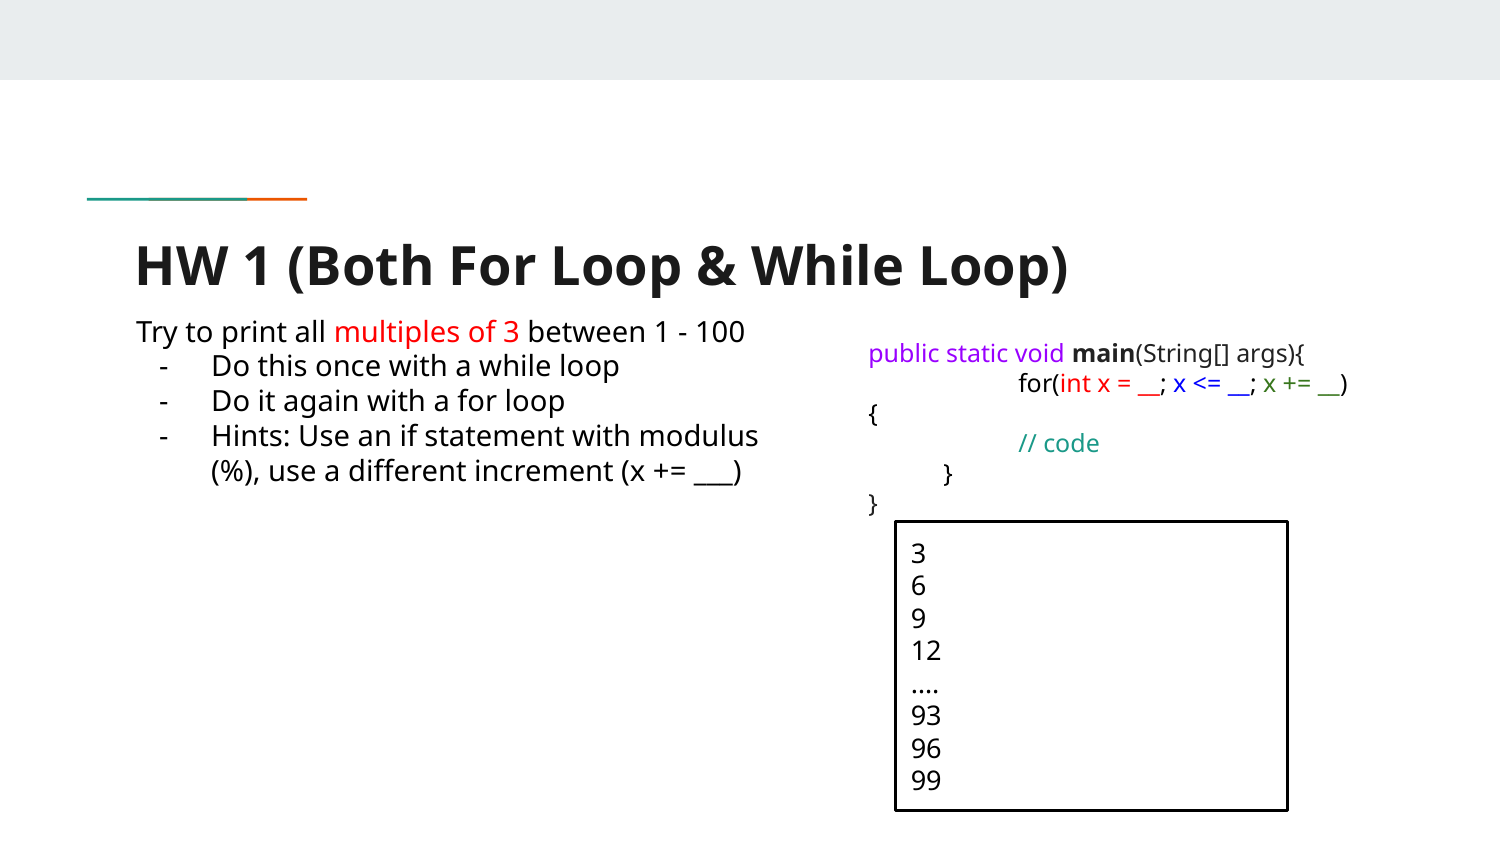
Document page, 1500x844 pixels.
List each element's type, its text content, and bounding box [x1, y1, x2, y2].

text_box public static void main(String[] args){ for(int x = __; x <= __; x += __) { // code } } [853, 322, 1366, 591]
text_box 3 6 9 12 …. 93 96 99 [895, 521, 1288, 811]
title HW 1 (Both For Loop & While Loop) [119, 216, 1381, 305]
text_box Try to print all multiples of 3 between 1 - 100 Do this once with a while loop Do it again with a for loop Hints: Use an if statement with modulus (%), use a different increment (x += ___) [121, 297, 818, 818]
